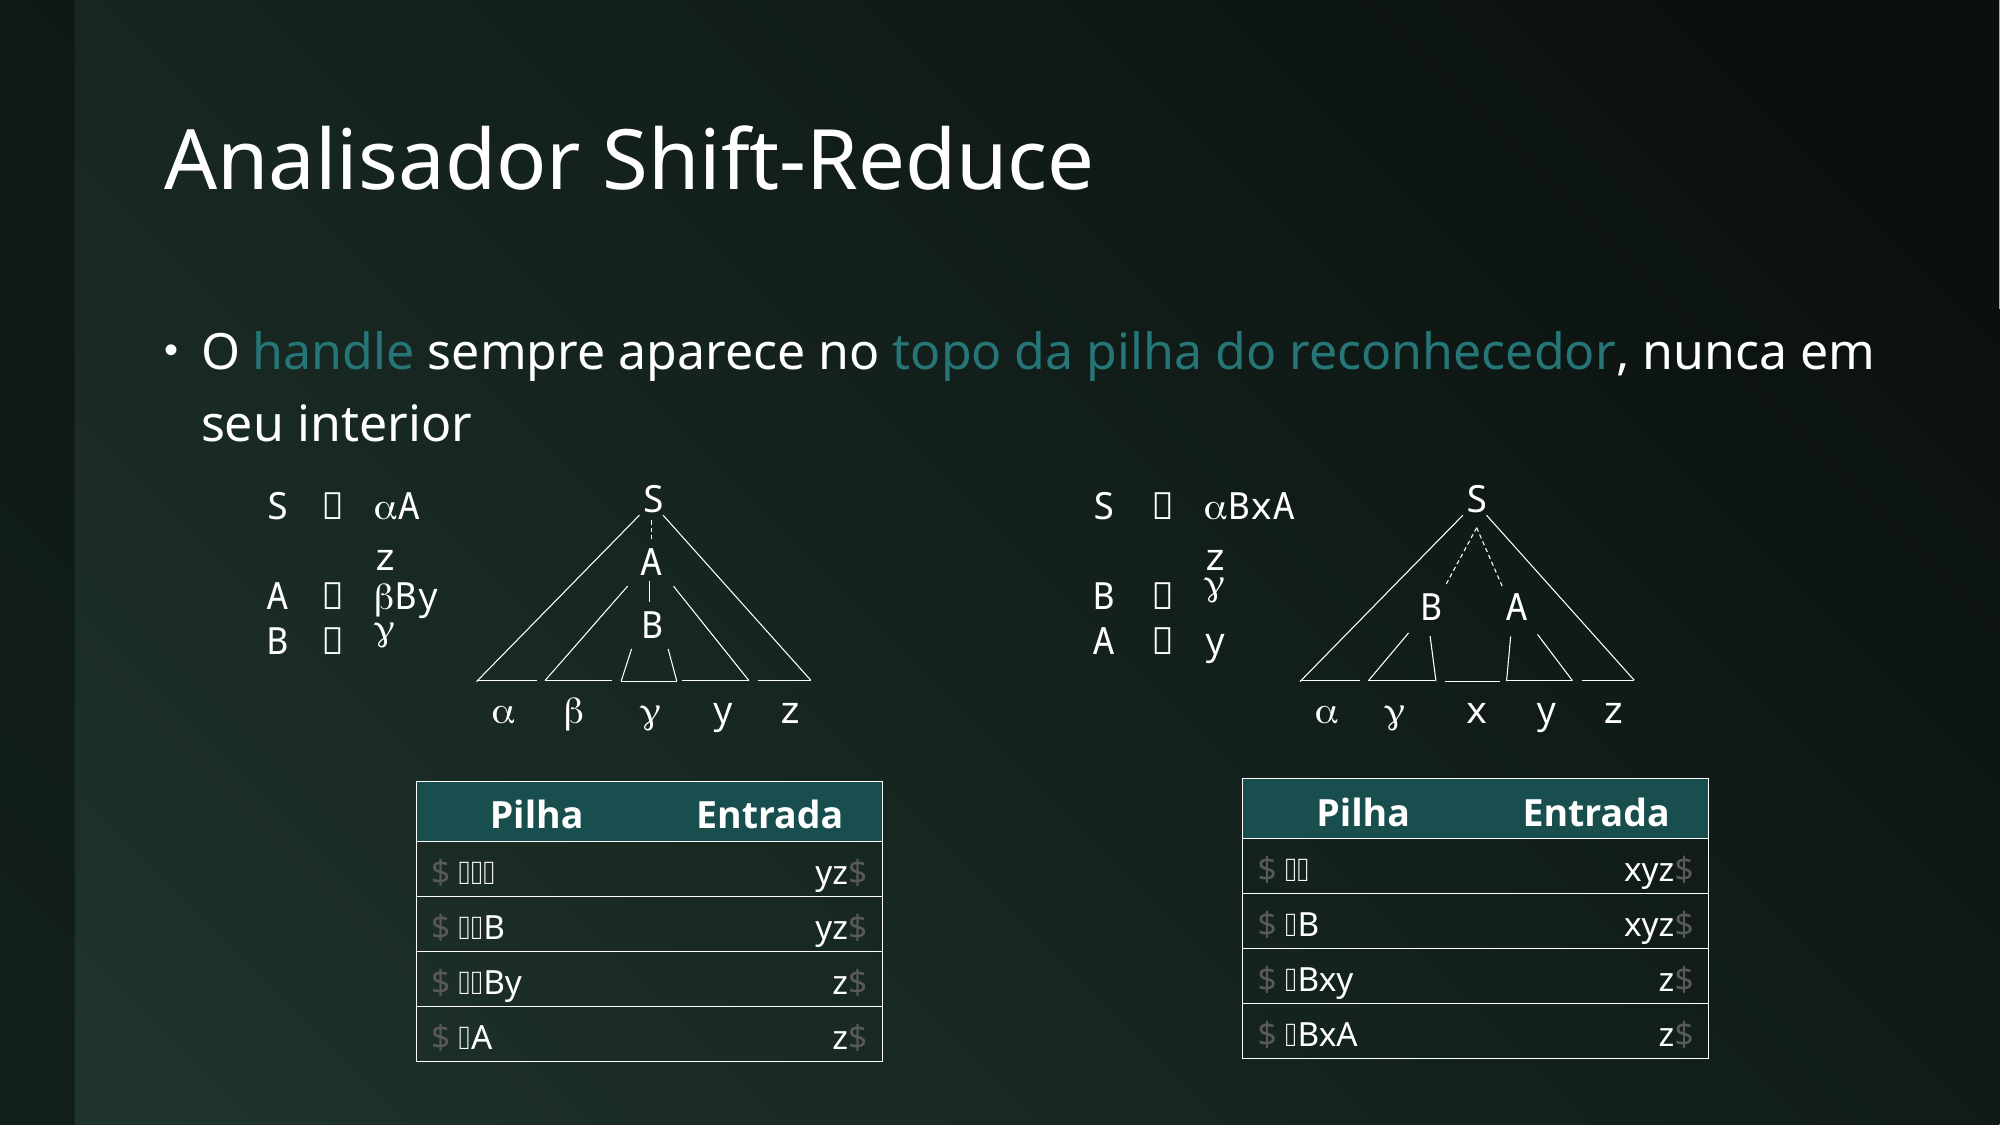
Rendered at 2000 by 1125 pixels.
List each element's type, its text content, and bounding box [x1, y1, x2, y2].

table_cell z$ [1484, 1004, 1708, 1058]
table_cell z$ [658, 952, 882, 1006]
title Analisador Shift-Reduce [149, 62, 1898, 263]
table_cell yz$ [658, 842, 882, 896]
table_cell $ B [1243, 894, 1484, 948]
table_header Entrada [1484, 779, 1708, 838]
table_cell z$ [1484, 949, 1708, 1003]
table_cell  [1130, 614, 1189, 660]
table_cell $ BxA [1243, 1004, 1484, 1058]
table_cell xyz$ [1484, 894, 1708, 948]
table_cell $  [417, 842, 658, 896]
table_header  [303, 479, 359, 569]
table_cell By [359, 569, 456, 614]
table_cell  [1189, 569, 1299, 614]
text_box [476, 467, 816, 740]
table_cell $ B [417, 897, 658, 951]
table_cell  [303, 569, 359, 614]
table_header Pilha [417, 782, 658, 841]
table_cell  [1130, 569, 1189, 614]
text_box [1299, 467, 1639, 740]
table_header BxAz [1189, 479, 1299, 569]
table_header  [1130, 479, 1189, 569]
table_header Entrada [658, 782, 882, 841]
table_cell xyz$ [1484, 839, 1708, 893]
table_cell A [1073, 614, 1130, 660]
table_cell $ Bxy [1243, 949, 1484, 1003]
table_header Az [359, 479, 456, 569]
list O handle sempre aparece no topo da pilha do reconhecedor, nunca em seu interior [149, 299, 1898, 1025]
table_cell  [303, 614, 359, 660]
table_cell $  [1243, 839, 1484, 893]
table_cell z$ [658, 1007, 882, 1061]
table_cell B [1073, 569, 1130, 614]
table_cell $ By [417, 952, 658, 1006]
table_cell A [232, 569, 303, 614]
table_cell B [232, 614, 303, 660]
table_cell $ A [417, 1007, 658, 1061]
table_cell  [359, 614, 456, 660]
table_header S [232, 479, 303, 569]
table_header S [1073, 479, 1130, 569]
table_header Pilha [1243, 779, 1484, 838]
table_cell yz$ [658, 897, 882, 951]
table_cell y [1189, 614, 1299, 660]
